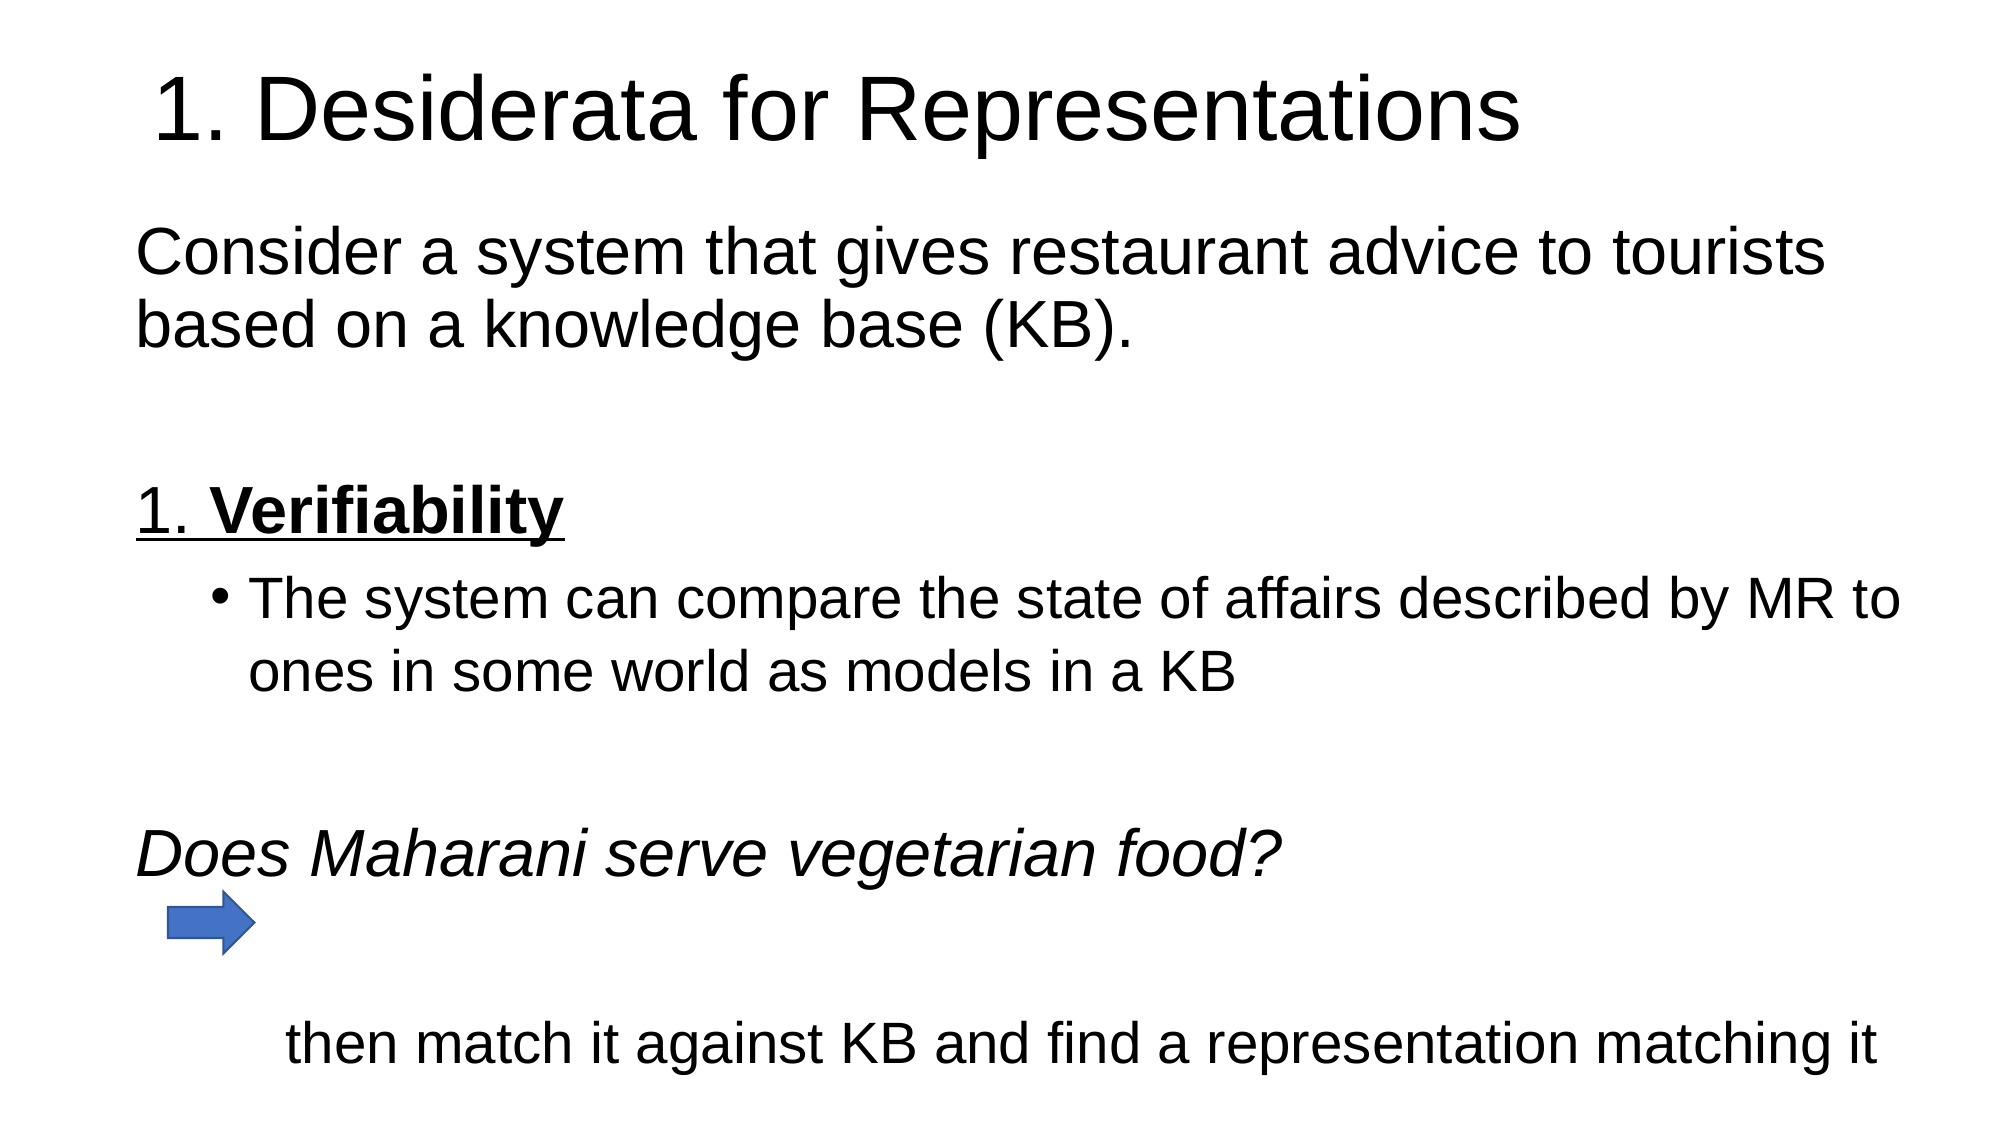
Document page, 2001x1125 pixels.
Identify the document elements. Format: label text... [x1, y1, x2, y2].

title 1. Desiderata for Representations [137, 41, 1863, 180]
text_box [166, 889, 256, 956]
